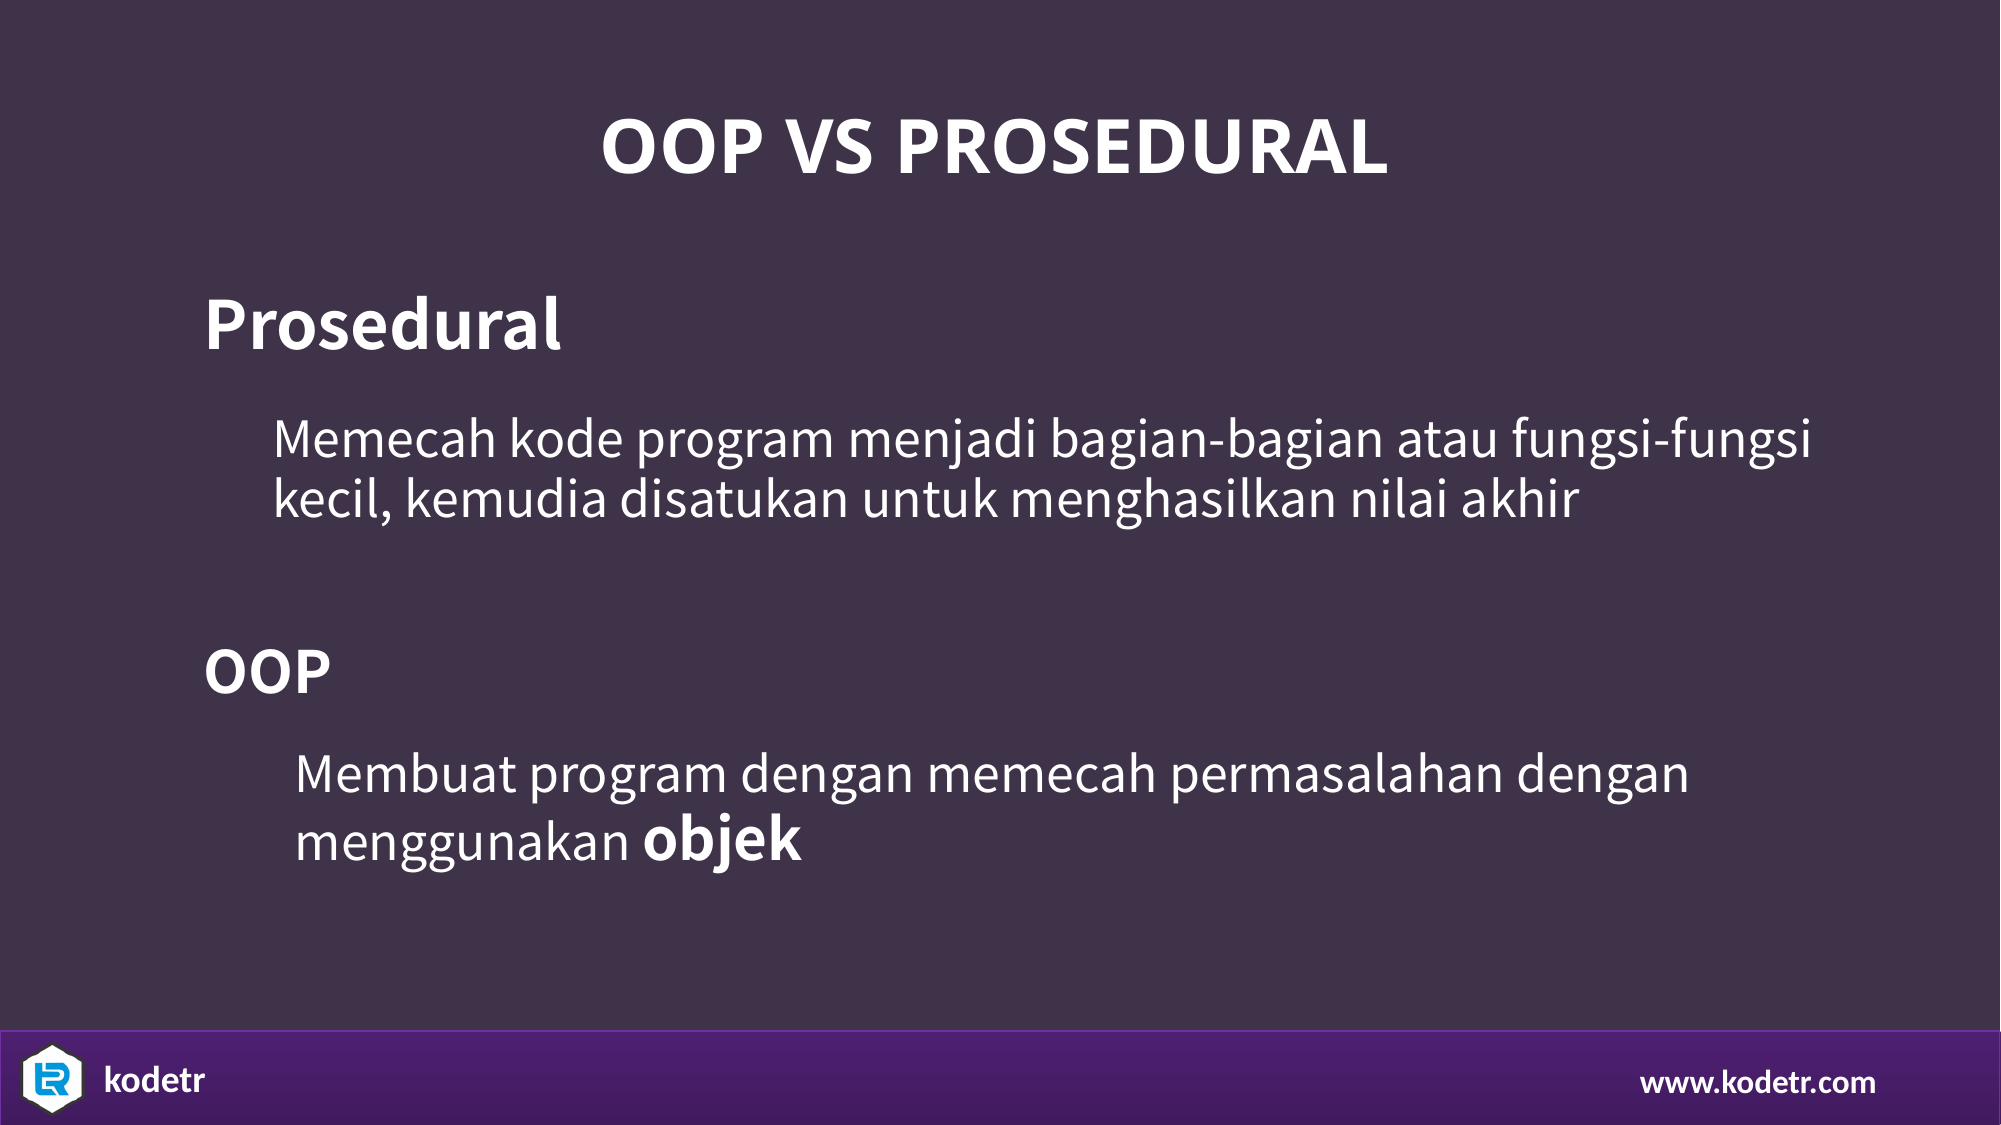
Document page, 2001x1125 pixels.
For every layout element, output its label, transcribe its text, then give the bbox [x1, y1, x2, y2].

text_box Membuat program dengan memecah permasalahan dengan menggunakan objek [280, 734, 1885, 817]
text_box kodetr [89, 1047, 500, 1108]
subtitle Prosedural [188, 275, 619, 358]
picture [14, 1041, 89, 1116]
text_box [0, 1030, 2000, 1125]
title OOP VS PROSEDURAL [169, 59, 1821, 198]
text_box www.kodetr.com [1624, 1052, 1991, 1107]
text_box Memecah kode program menjadi bagian-bagian atau fungsi-fungsi kecil, kemudia disatukan untuk menghasilkan nilai akhir [257, 400, 1862, 483]
text_box OOP [188, 628, 555, 710]
